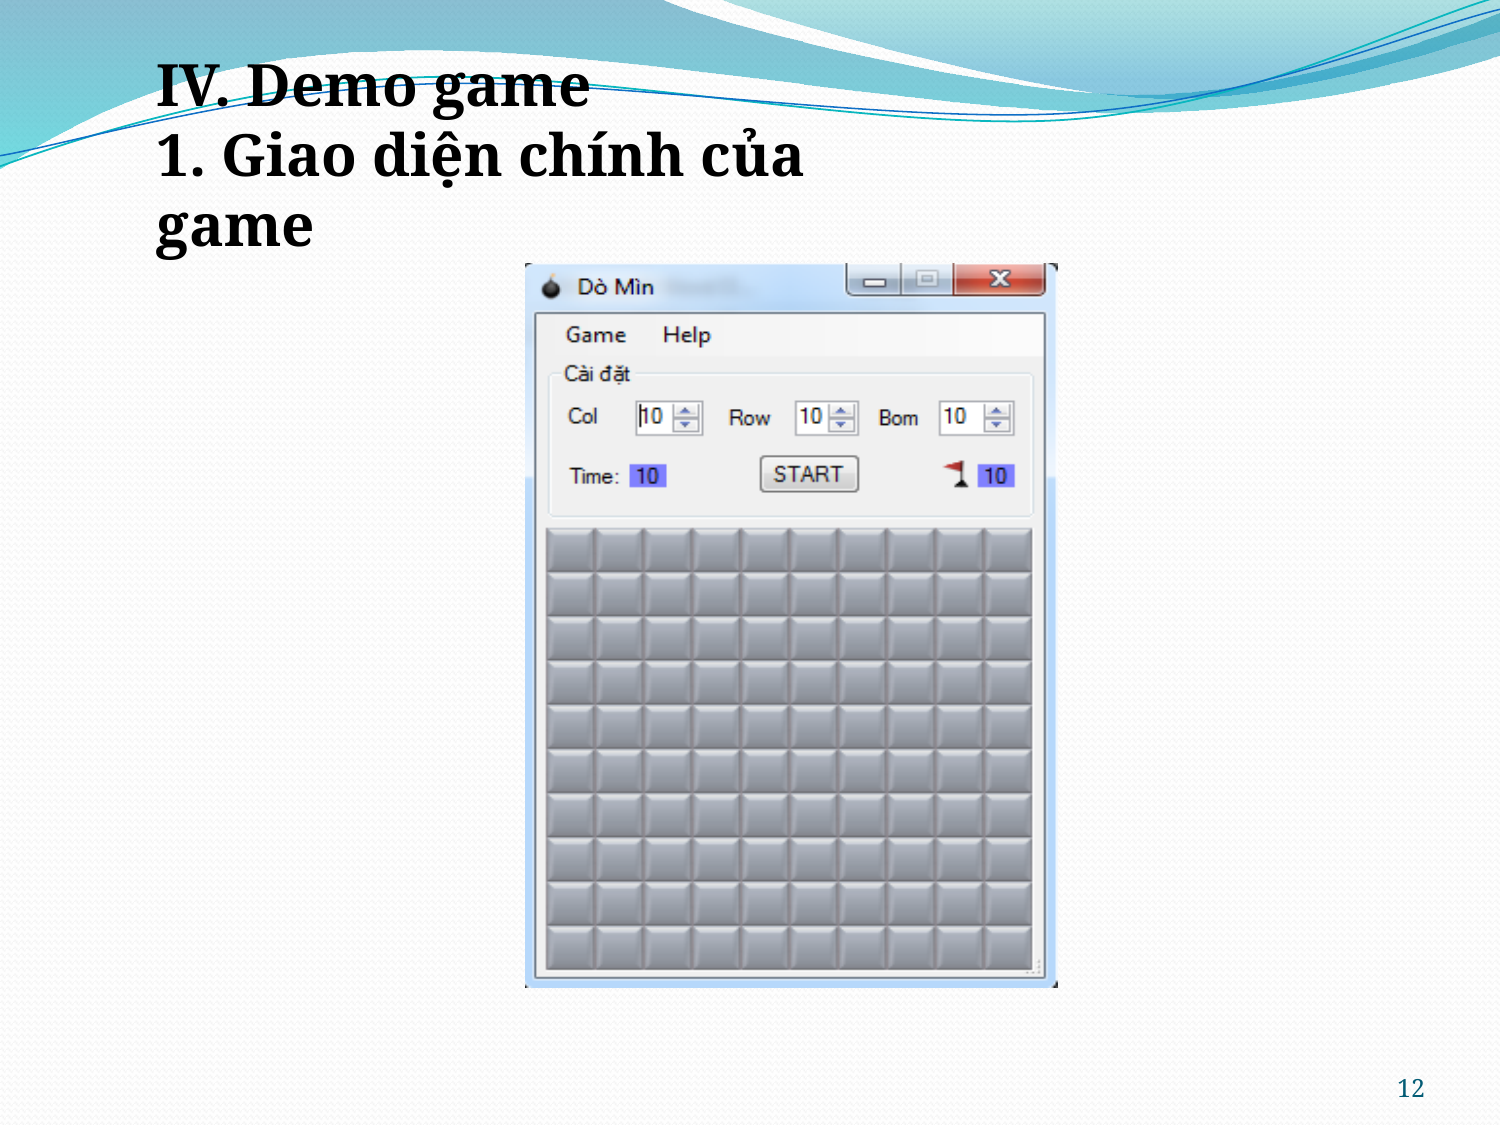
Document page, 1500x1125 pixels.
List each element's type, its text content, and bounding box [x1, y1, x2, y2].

picture [525, 262, 1058, 988]
text_box IV. Demo game 1. Giao diện chính của game [141, 40, 928, 266]
slide_number 12 [1299, 1042, 1425, 1103]
